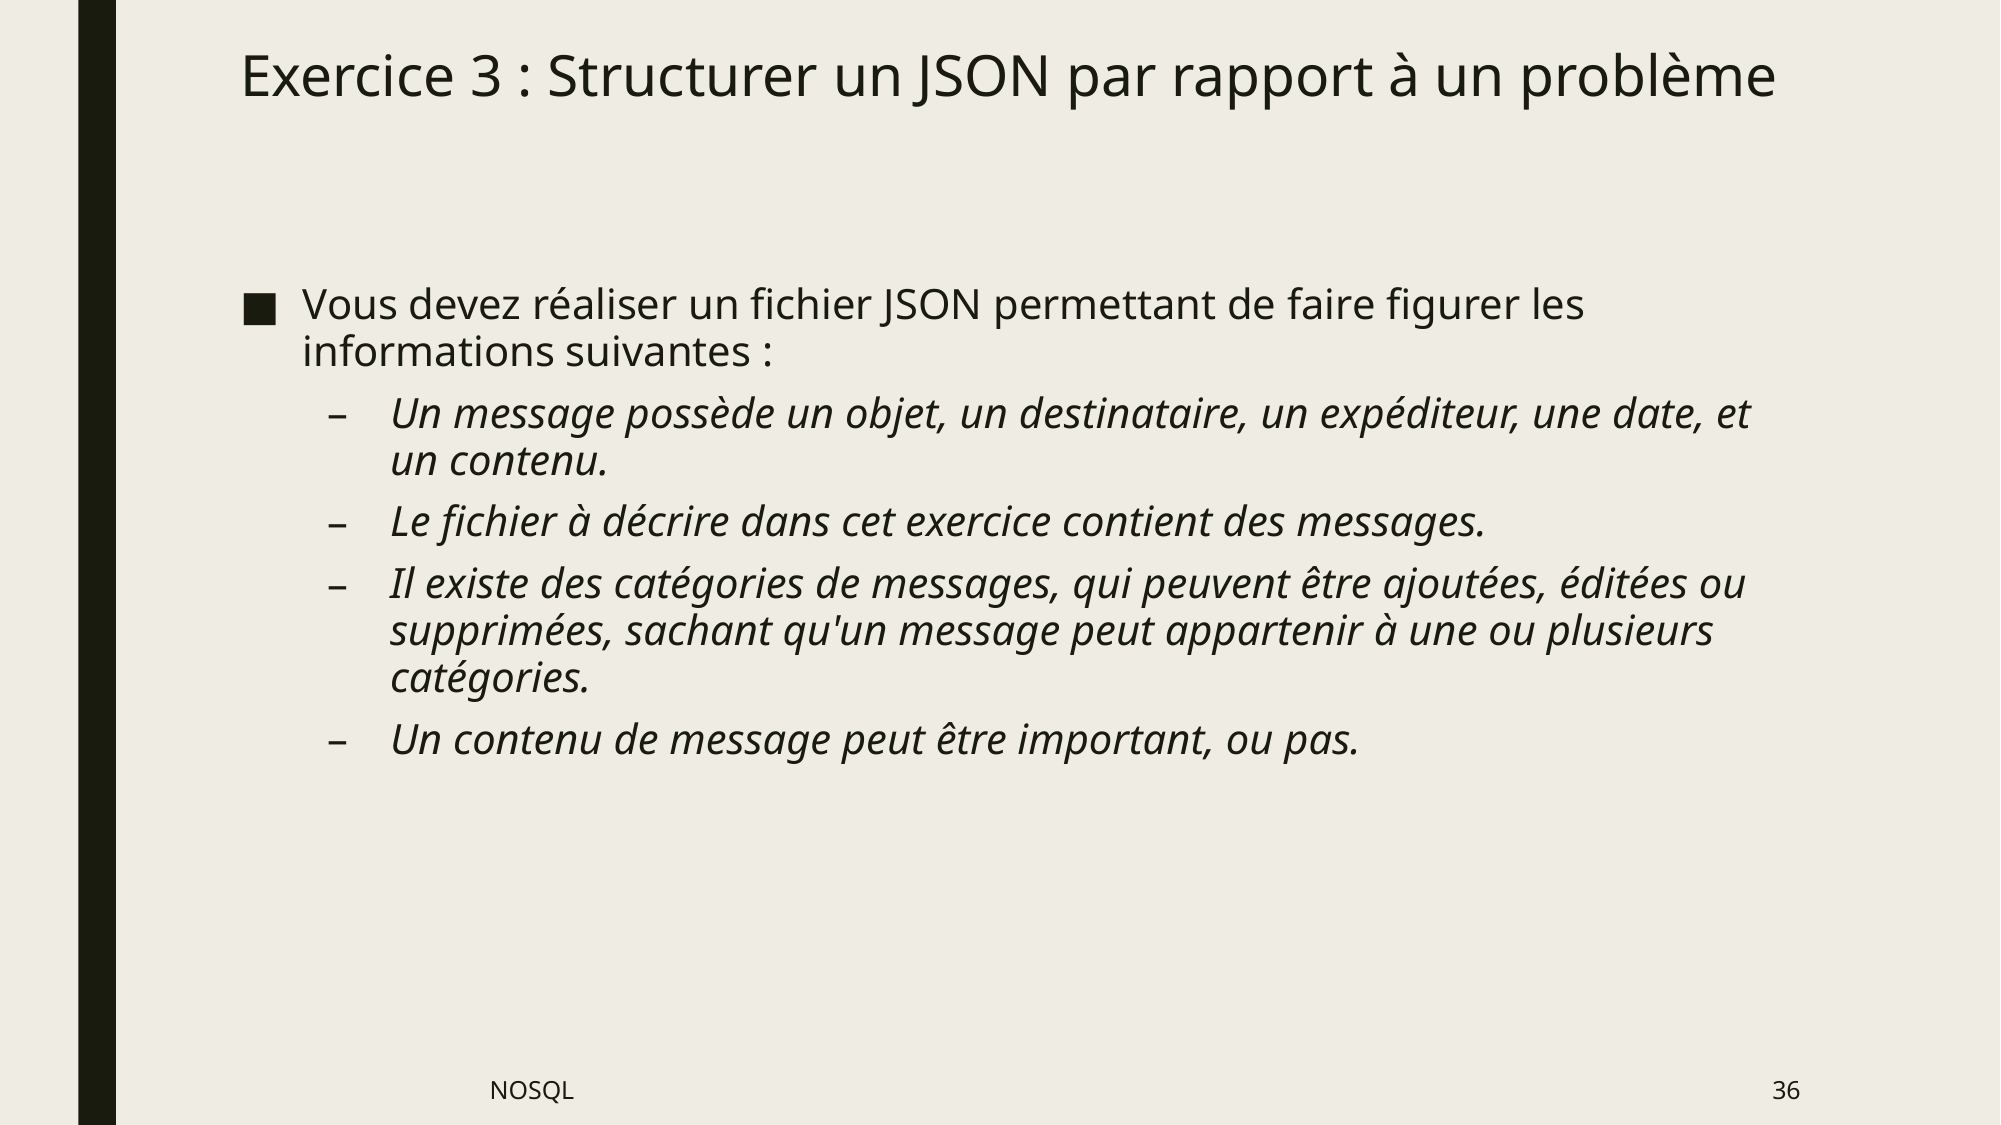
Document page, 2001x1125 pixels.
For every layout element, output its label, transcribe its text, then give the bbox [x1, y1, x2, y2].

title Exercice 3 : Structurer un JSON par rapport à un problème [225, 40, 1800, 248]
footer NOSQL [474, 1058, 1505, 1125]
slide_number 36 [1553, 1058, 1816, 1125]
list Vous devez réaliser un fichier JSON permettant de faire figurer les informations suivantes : Un message possède un objet, un destinataire, un expéditeur, une date, et un contenu. Le fichier à décrire dans cet exercice contient des messages. Il existe des catégories de messages, qui peuvent être ajoutées, éditées ou supprimées, sachant qu'un message peut appartenir à une ou plusieurs catégories. Un contenu de message peut être important, ou pas. [225, 274, 1800, 963]
